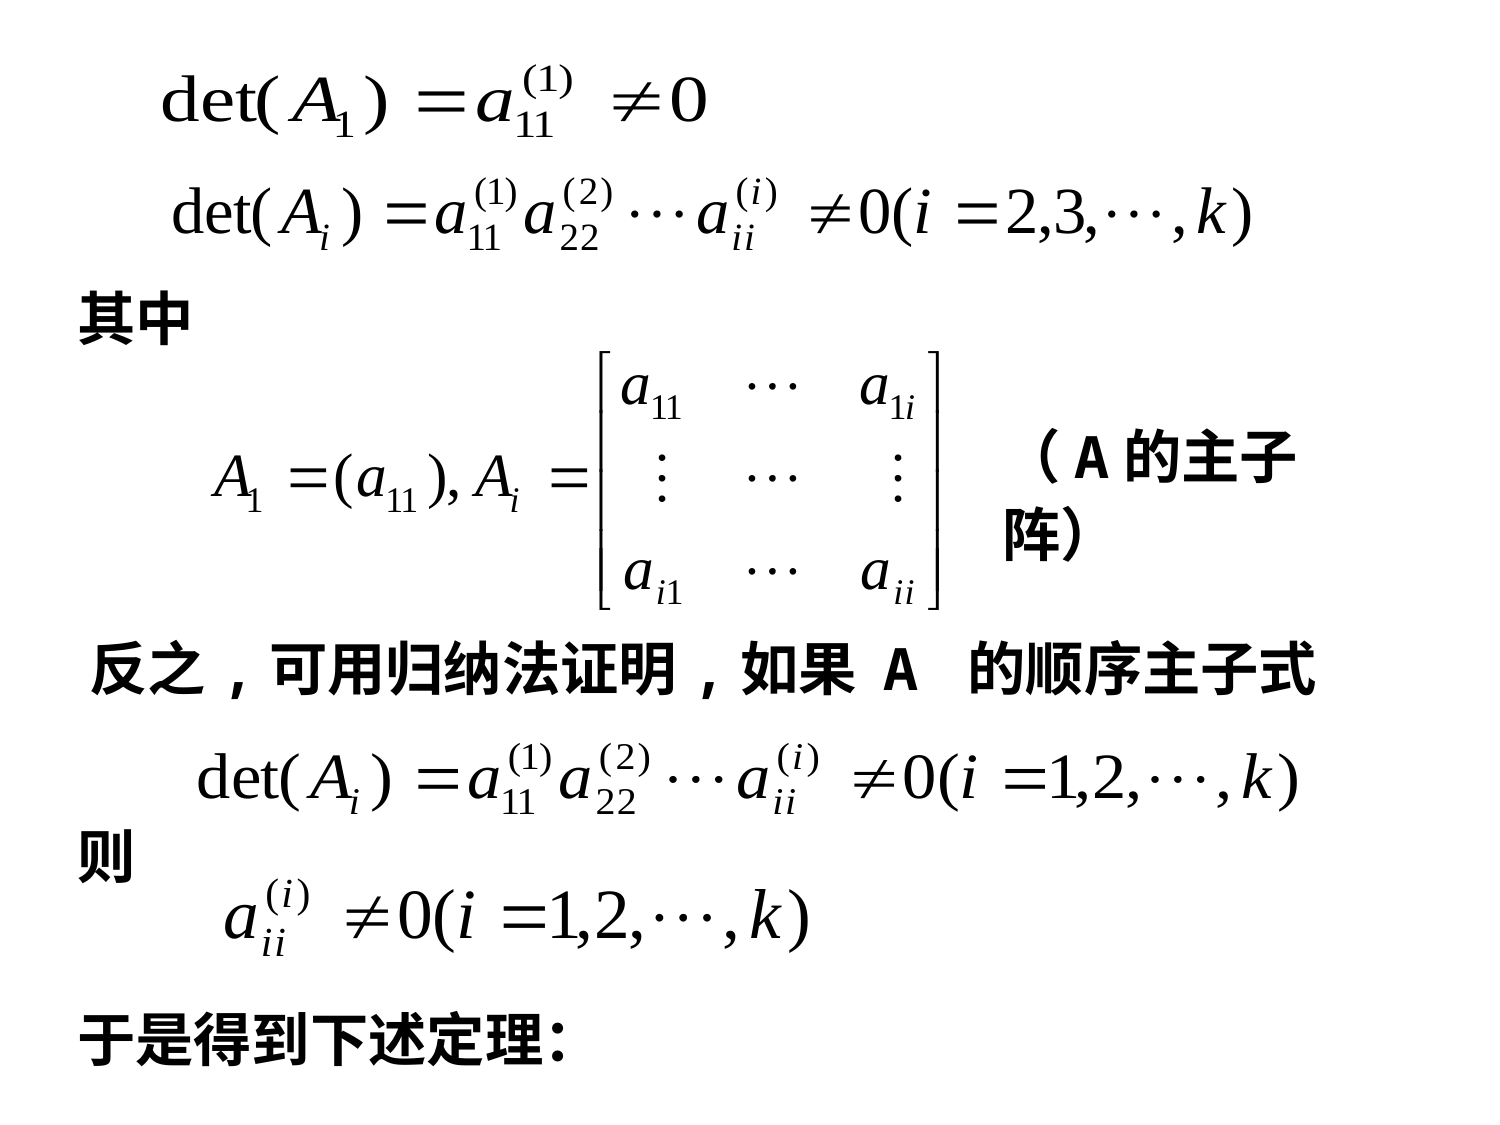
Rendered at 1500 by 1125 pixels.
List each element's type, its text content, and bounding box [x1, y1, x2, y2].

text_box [162, 162, 1263, 267]
text_box 则 [62, 812, 225, 898]
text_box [199, 337, 963, 625]
text_box 其中 [62, 275, 238, 360]
text_box （A的主子阵） [987, 543, 1413, 578]
text_box 于是得到下述定理： [62, 987, 913, 1083]
text_box （A的主子阵） [987, 412, 1413, 542]
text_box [187, 728, 1313, 831]
text_box 反之,可用归纳法证明,如果 A 的顺序主子式 [74, 624, 1425, 710]
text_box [212, 862, 825, 975]
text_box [149, 49, 725, 149]
